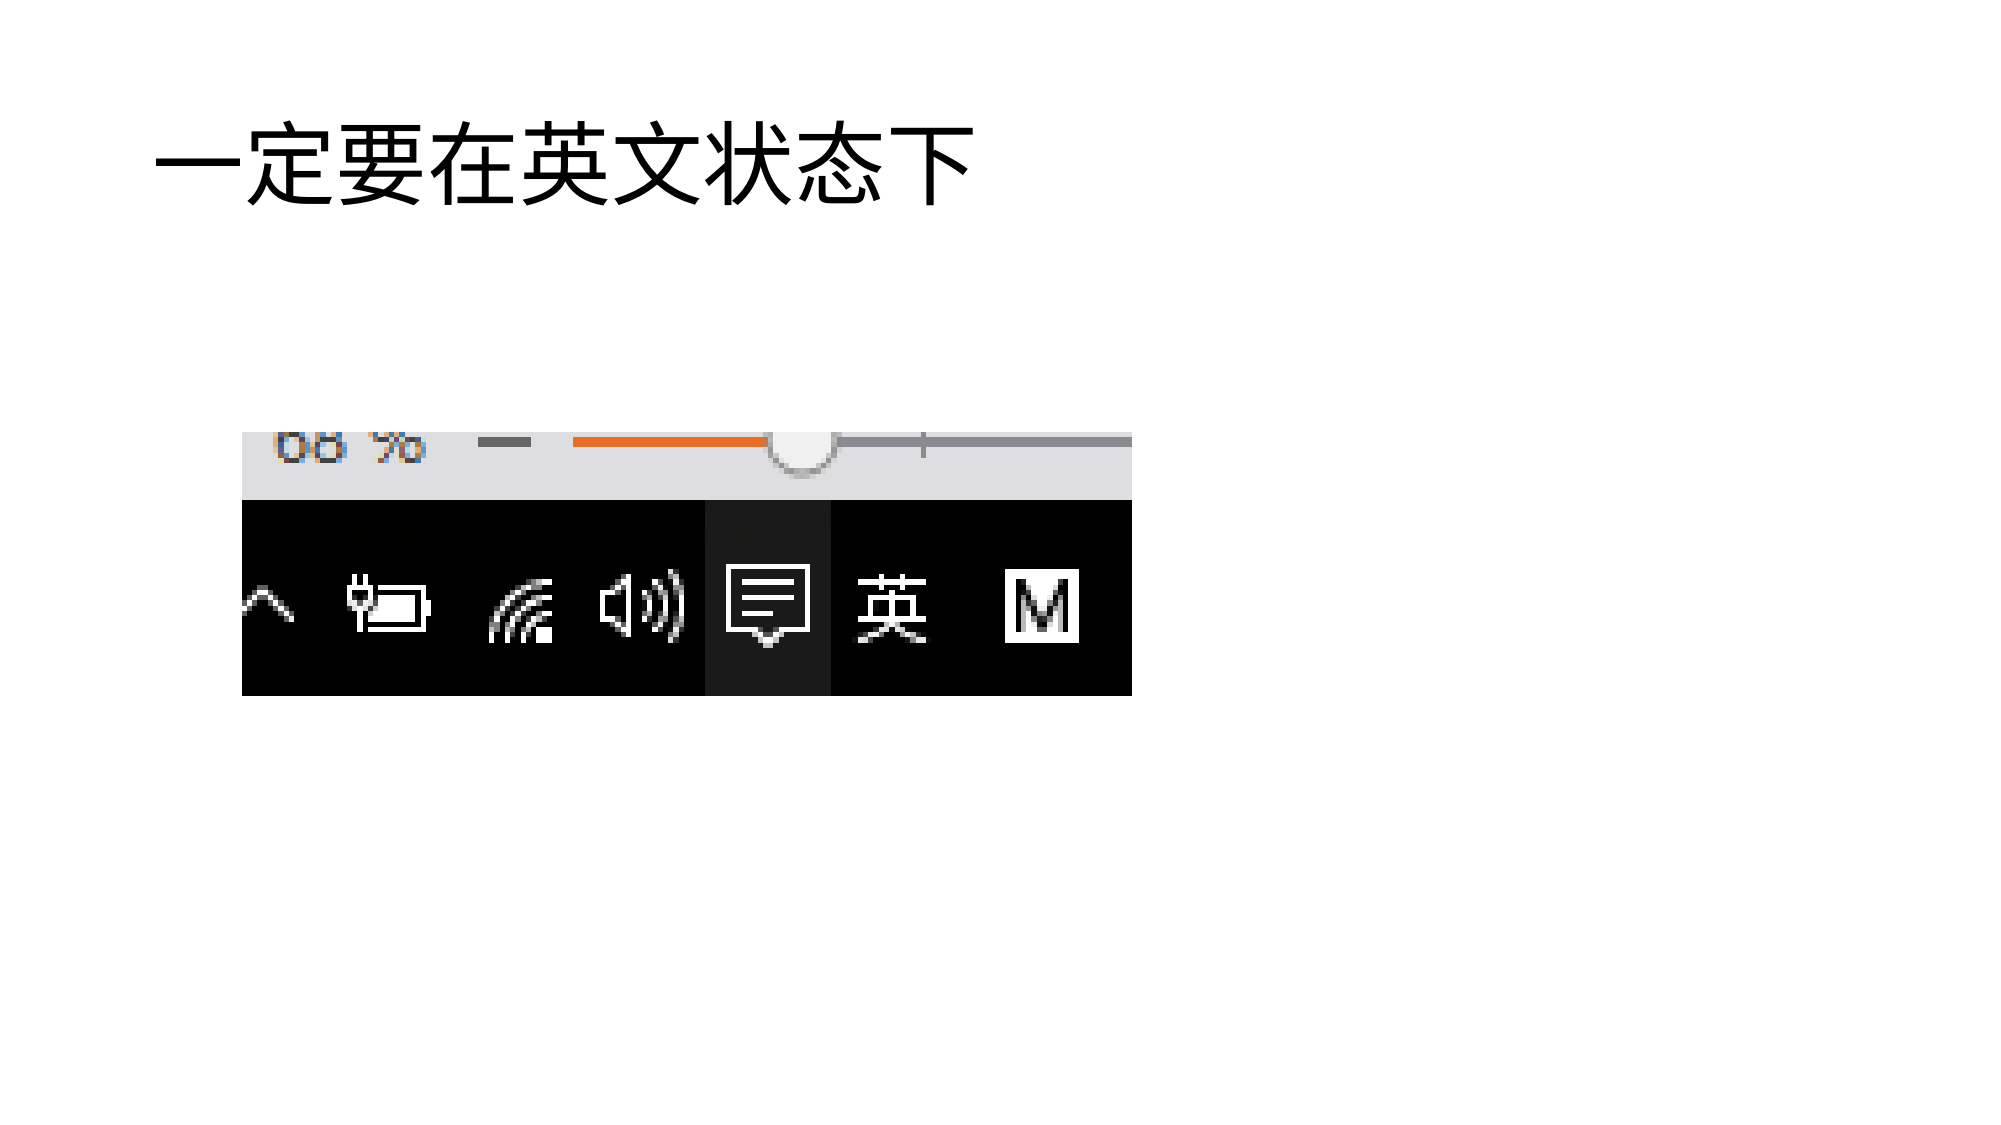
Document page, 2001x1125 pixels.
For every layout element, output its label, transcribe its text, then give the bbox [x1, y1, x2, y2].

title 一定要在英文状态下 [137, 59, 1863, 278]
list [241, 432, 1133, 696]
